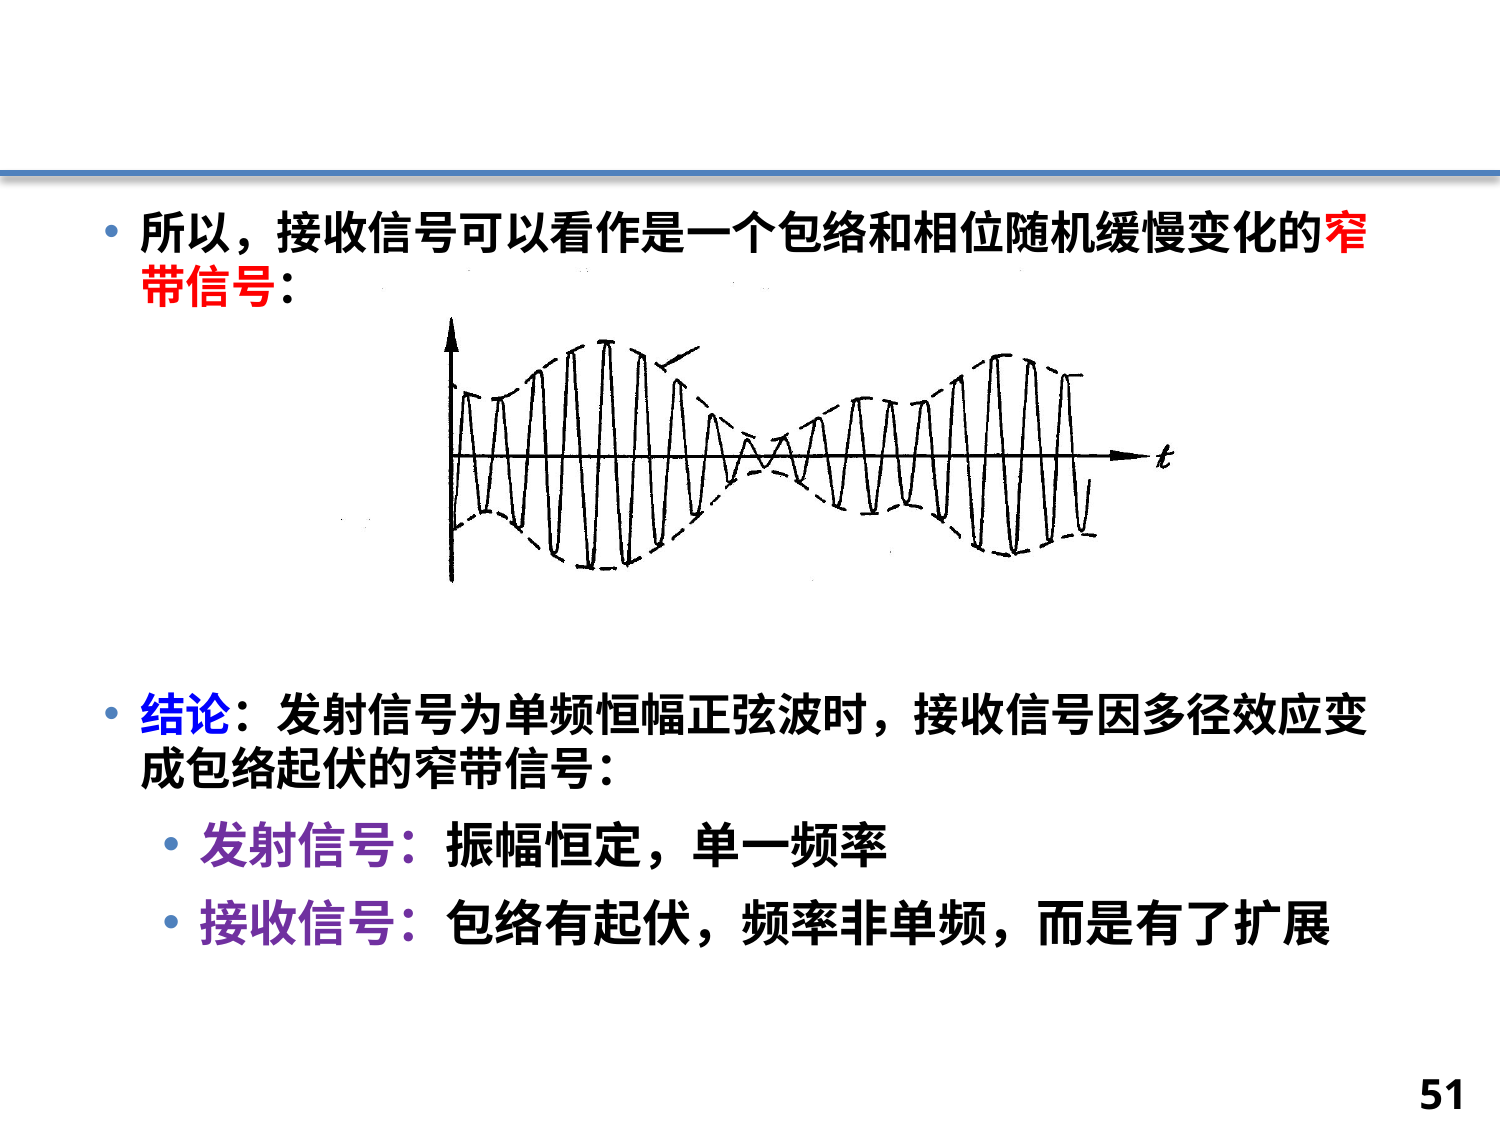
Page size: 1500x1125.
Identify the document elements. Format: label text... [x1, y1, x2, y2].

slide_number 51 [1379, 1075, 1483, 1118]
picture [336, 266, 1253, 635]
list 所以，接收信号可以看作是一个包络和相位随机缓慢变化的窄带信号： 结论：发射信号为单频恒幅正弦波时，接收信号因多径效应变成包络起伏的窄带信号： 发射信号：振幅恒定，单一频率 接收信号：包络有起伏，频率非单频，而是有了扩展 [88, 196, 1412, 1024]
